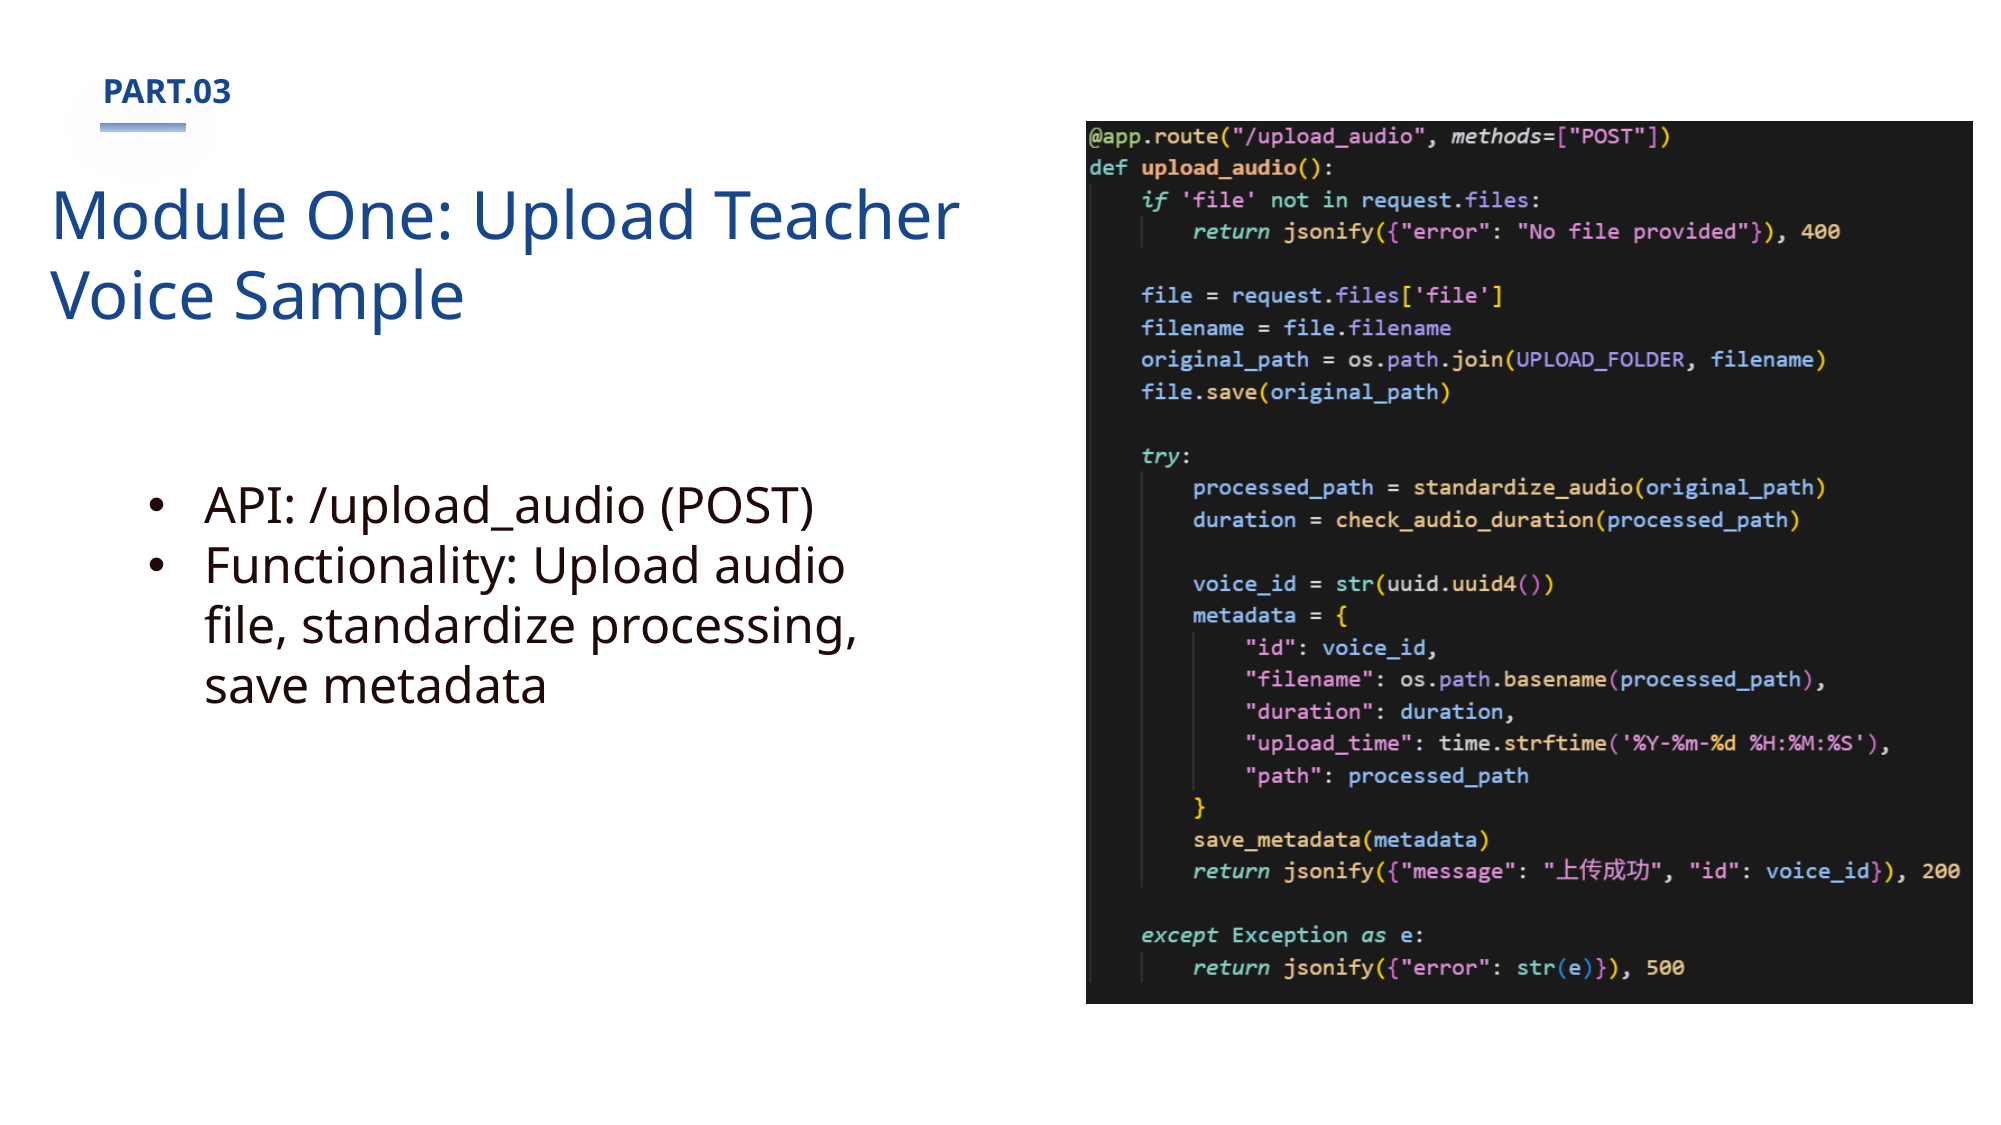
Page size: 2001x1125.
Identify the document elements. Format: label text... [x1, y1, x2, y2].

text_box [99, 123, 186, 132]
text_box PART.03 [87, 62, 351, 117]
text_box API: /upload_audio (POST) Functionality: Upload audio file, standardize processing, save metadata [133, 466, 914, 722]
text_box Module One: Upload Teacher Voice Sample [35, 165, 1086, 341]
picture [1086, 121, 1973, 1004]
